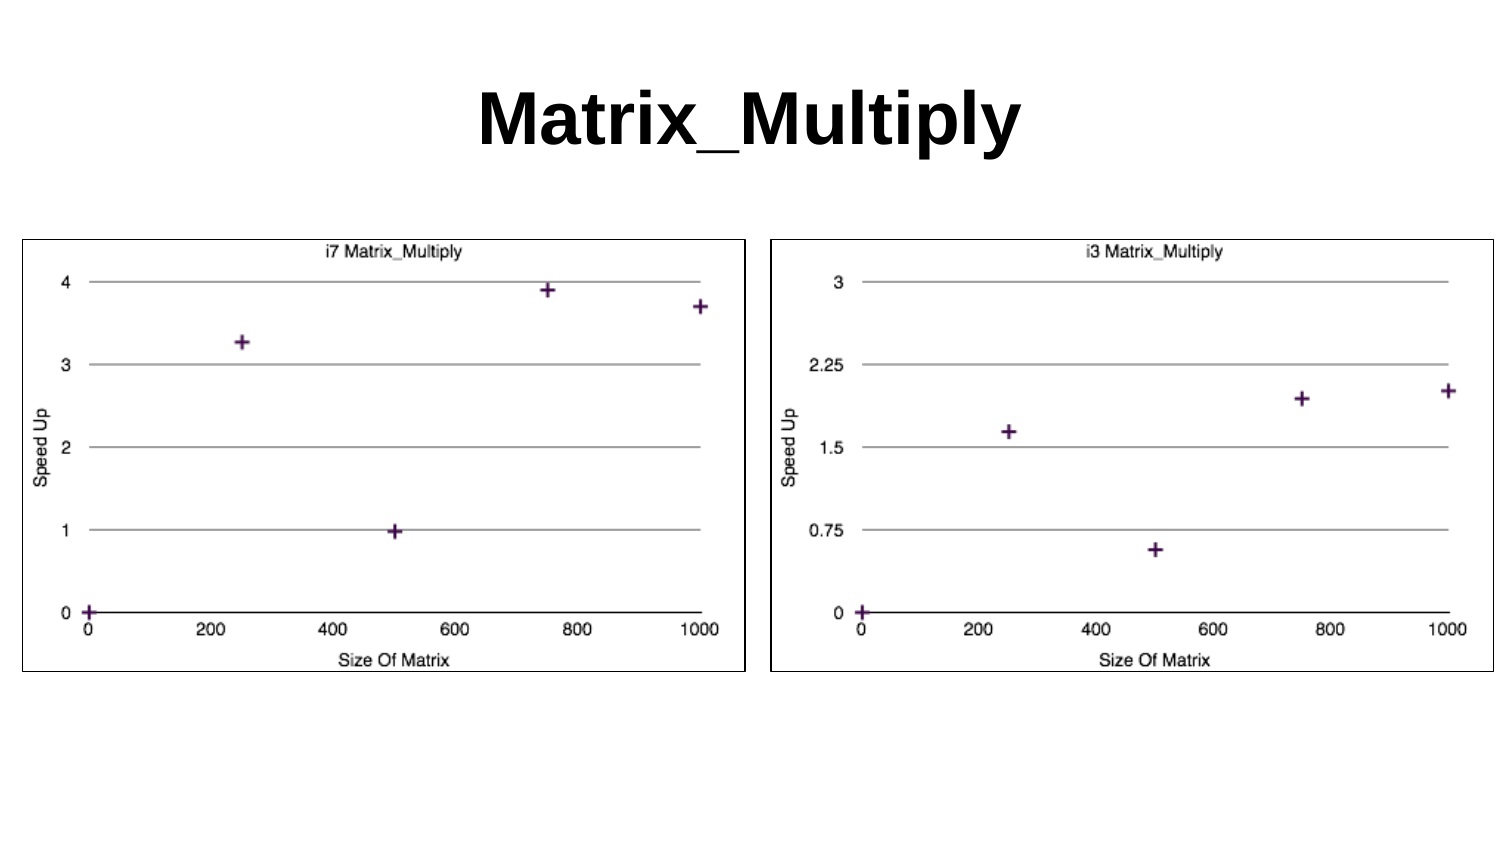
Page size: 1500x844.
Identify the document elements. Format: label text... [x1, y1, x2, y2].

title Matrix_Multiply [75, 33, 1425, 175]
picture [771, 239, 1493, 671]
picture [23, 239, 745, 671]
